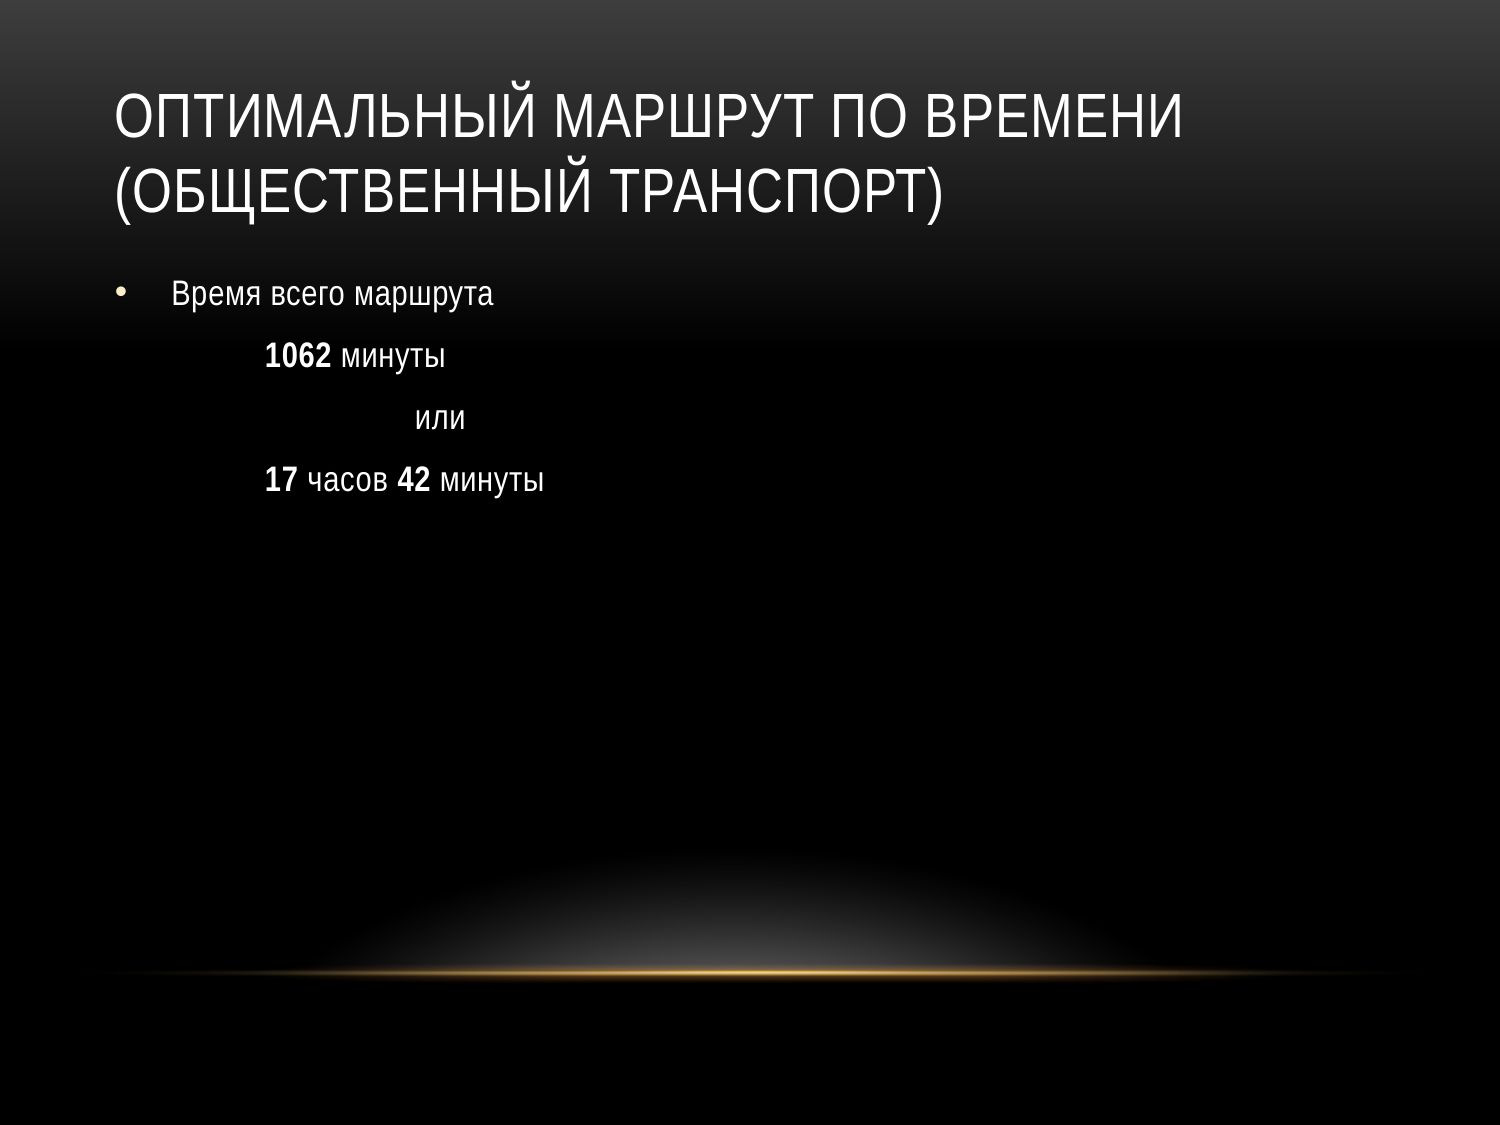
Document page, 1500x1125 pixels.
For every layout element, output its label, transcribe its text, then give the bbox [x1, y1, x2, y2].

title Оптимальный маршрут по времени (Общественный транспорт) [99, 45, 1400, 233]
picture [0, 0, 1500, 1125]
list Время всего маршрута 1062 минуты или 17 часов 42 минуты [99, 262, 1400, 938]
